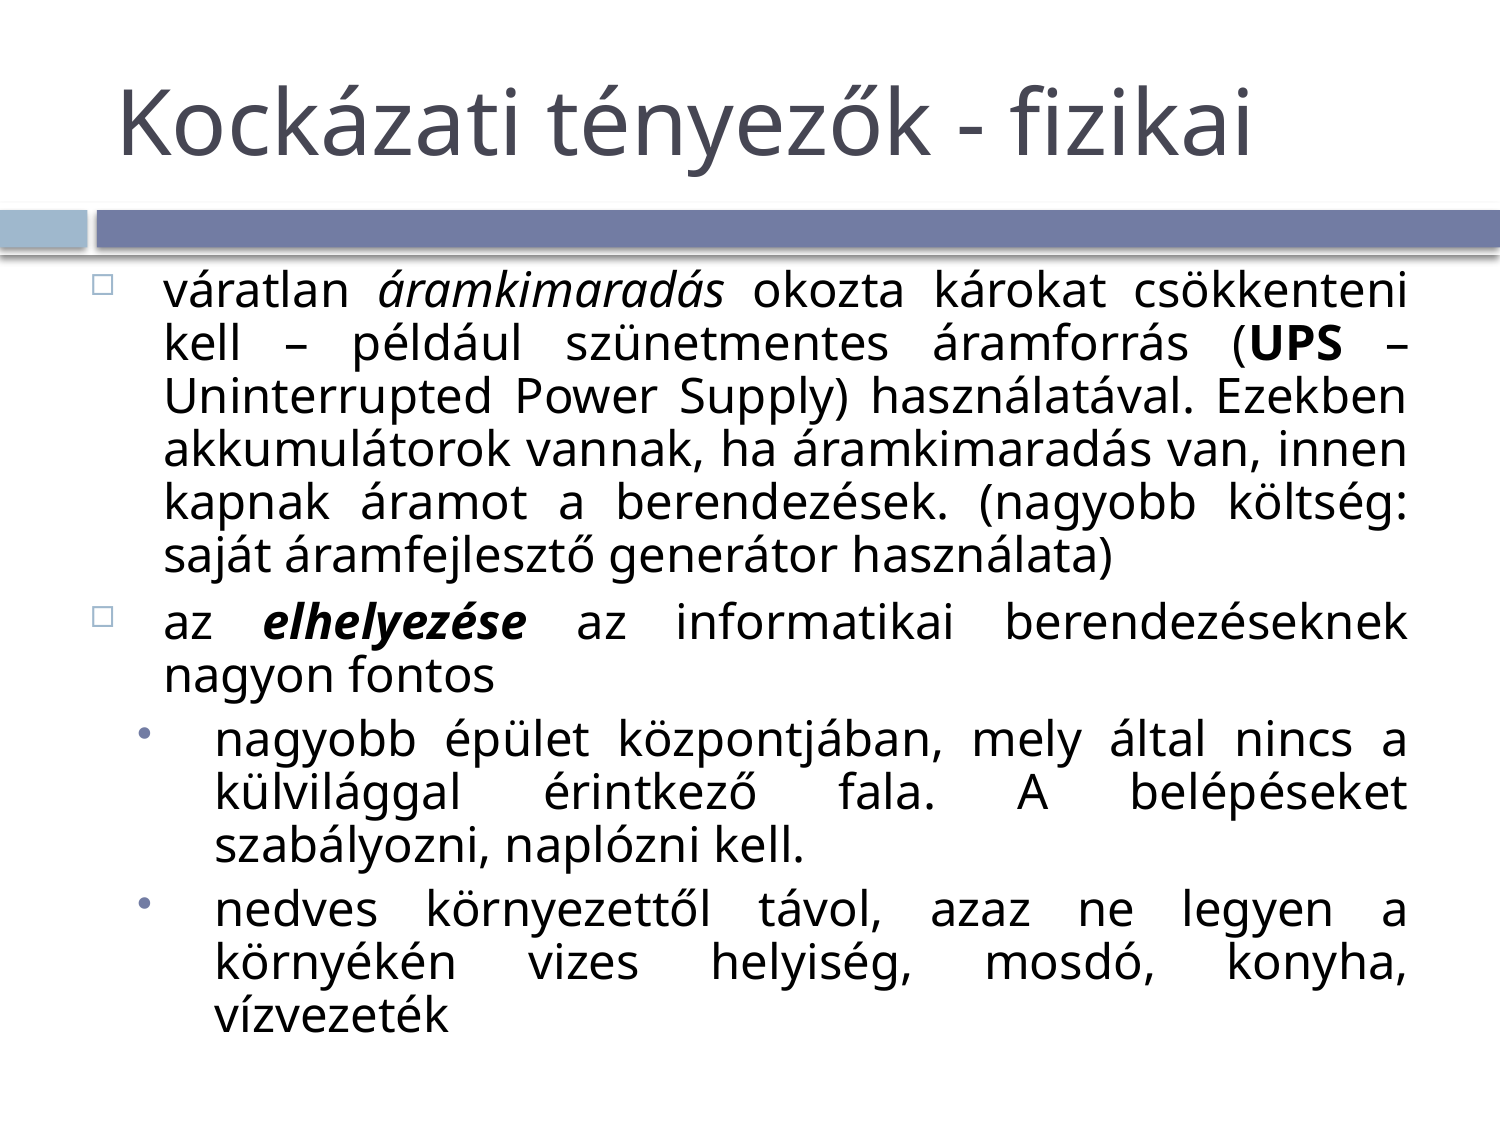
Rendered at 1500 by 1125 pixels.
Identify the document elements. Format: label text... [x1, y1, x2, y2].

list váratlan áramkimaradás okozta károkat csökkenteni kell – például szünetmentes áramforrás (UPS – Uninterrupted Power Supply) használatával. Ezekben akkumulátorok vannak, ha áramkimaradás van, innen kapnak áramot a berendezések. (nagyobb költség: saját áramfejlesztő generátor használata) az elhelyezése az informatikai berendezéseknek nagyon fontos nagyobb épület központjában, mely által nincs a külvilággal érintkező fala. A belépéseket szabályozni, naplózni kell. nedves környezettől távol, azaz ne legyen a környékén vizes helyiség, mosdó, konyha, vízvezeték [75, 257, 1425, 1055]
title Kockázati tényezők - fizikai [100, 37, 1438, 200]
